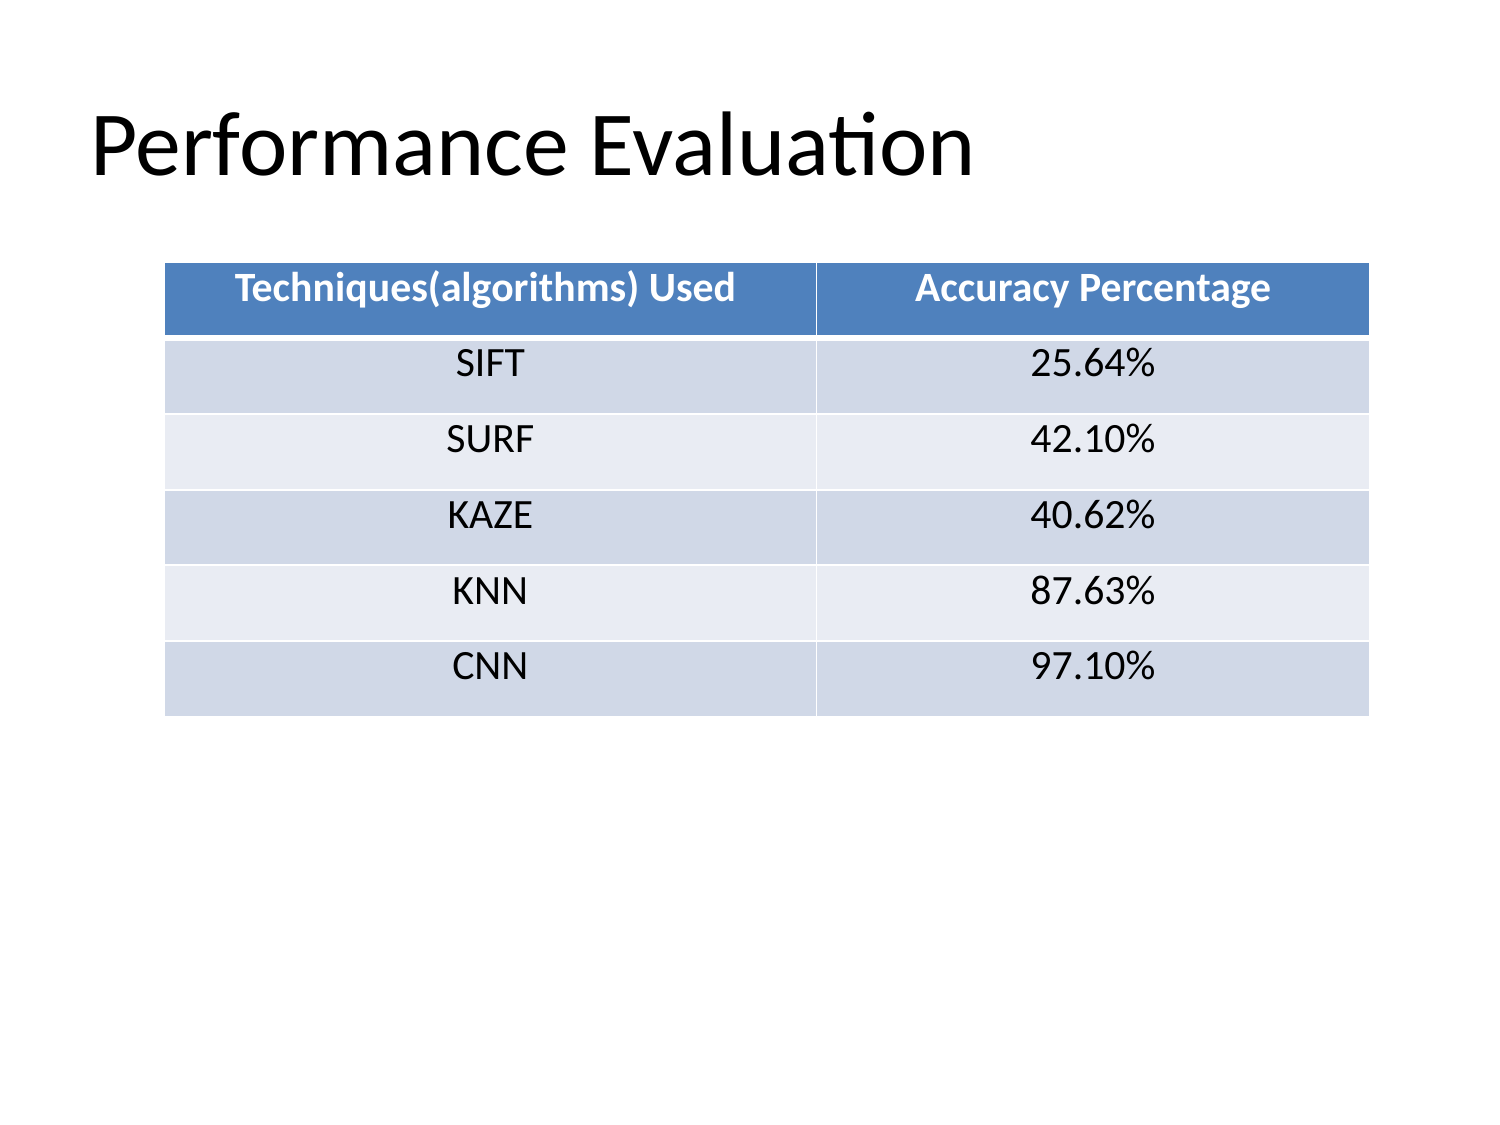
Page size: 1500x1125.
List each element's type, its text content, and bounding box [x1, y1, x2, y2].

table_cell KNN [165, 566, 816, 640]
table_cell SURF [165, 415, 816, 489]
table_header Techniques(algorithms) Used [165, 263, 816, 335]
table_cell 40.62% [817, 491, 1369, 564]
table_cell CNN [165, 642, 816, 716]
table_cell 42.10% [817, 415, 1369, 489]
table_cell 87.63% [817, 566, 1369, 640]
table_cell KAZE [165, 491, 816, 564]
table_header Accuracy Percentage [817, 263, 1369, 335]
table_cell SIFT [165, 341, 816, 413]
table_cell 25.64% [817, 341, 1369, 413]
title Performance Evaluation [75, 45, 1425, 233]
table_cell 97.10% [817, 642, 1369, 716]
